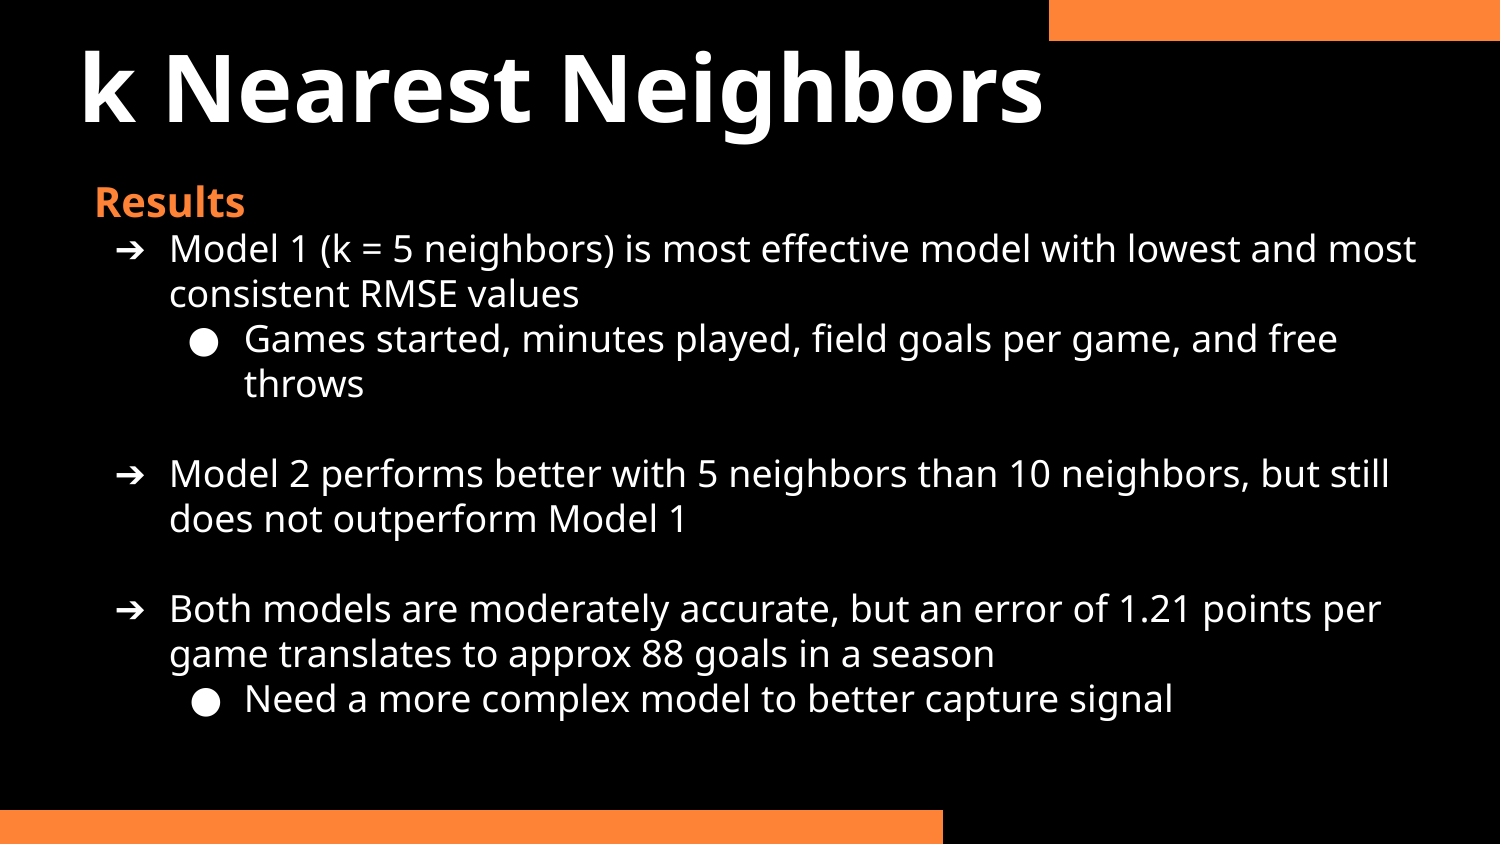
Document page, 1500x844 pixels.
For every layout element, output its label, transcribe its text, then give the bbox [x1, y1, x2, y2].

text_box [1049, 0, 1500, 42]
text_box Results Model 1 (k = 5 neighbors) is most effective model with lowest and most consistent RMSE values Games started, minutes played, field goals per game, and free throws Model 2 performs better with 5 neighbors than 10 neighbors, but still does not outperform Model 1 Both models are moderately accurate, but an error of 1.21 points per game translates to approx 88 goals in a season Need a more complex model to better capture signal [78, 160, 1447, 736]
text_box k Nearest Neighbors [78, 48, 1050, 142]
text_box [0, 809, 944, 844]
